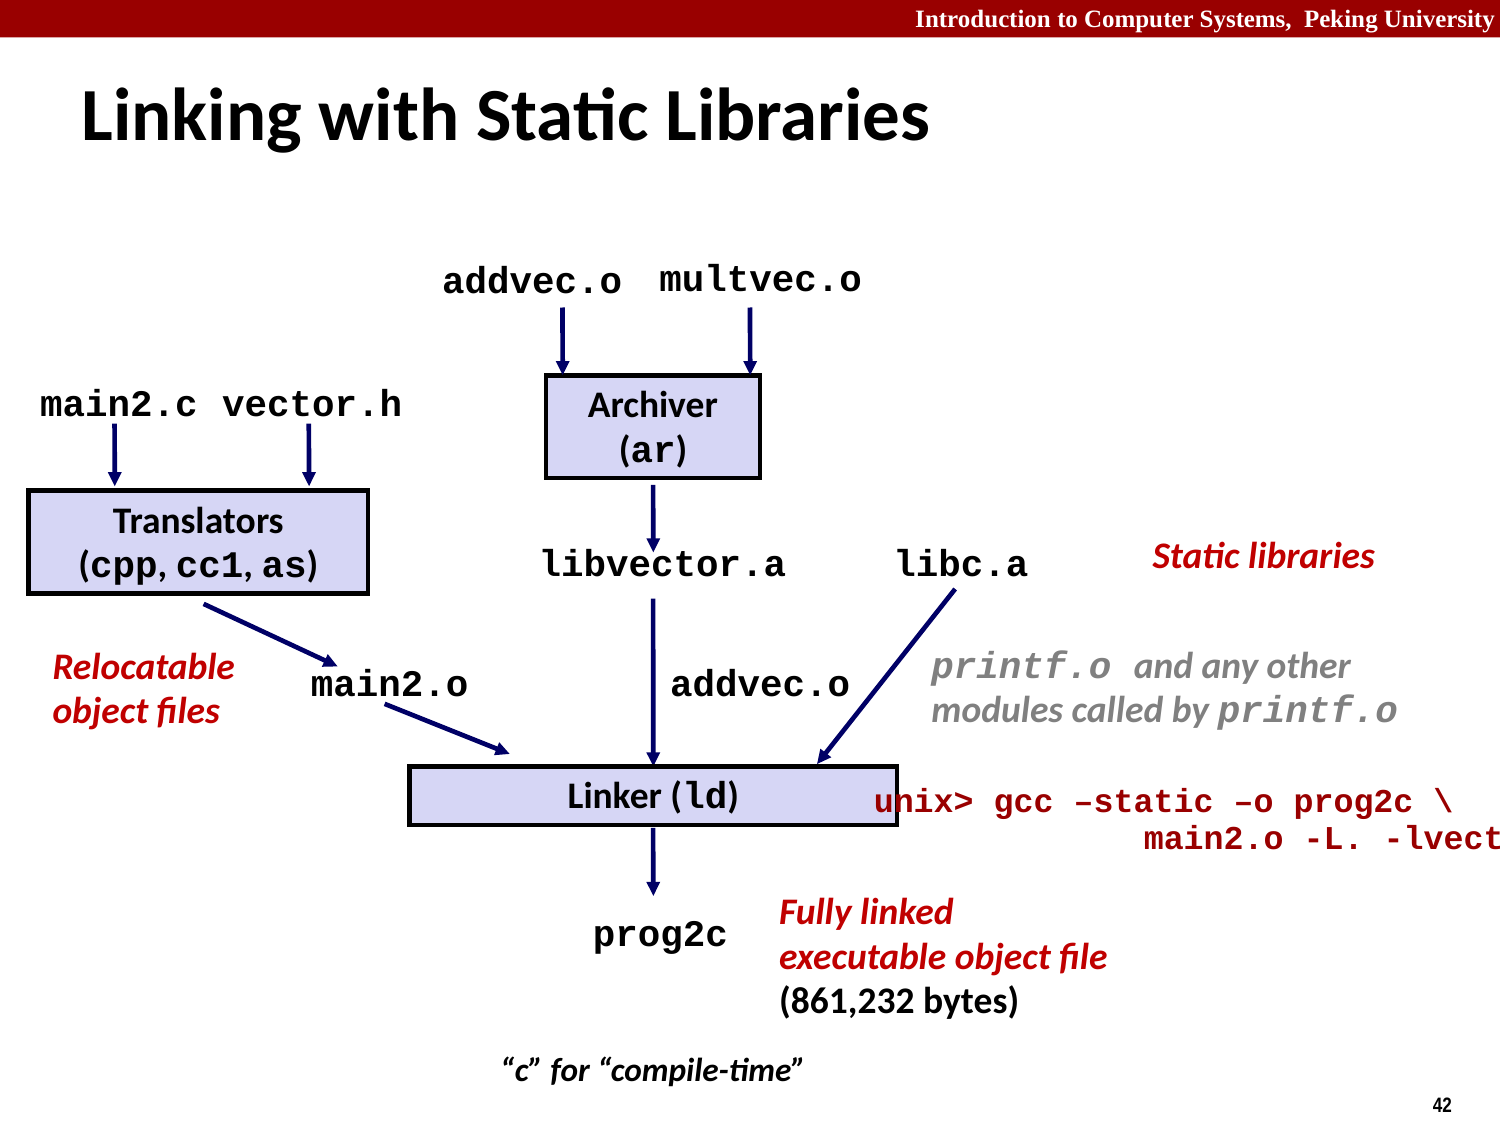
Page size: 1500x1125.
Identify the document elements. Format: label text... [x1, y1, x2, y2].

text_box libc.a [878, 535, 1044, 593]
text_box [384, 703, 510, 756]
text_box Static libraries [1137, 526, 1391, 586]
text_box [647, 484, 660, 553]
text_box addvec.o [655, 655, 866, 713]
text_box Fully linked executable object file (861,232 bytes) [764, 882, 1124, 1030]
text_box libvector.a [523, 535, 801, 593]
text_box “c” for “compile-time” [485, 1041, 822, 1096]
text_box addvec.o [427, 252, 637, 310]
text_box [647, 827, 660, 896]
text_box main2.c [25, 374, 207, 433]
text_box printf.o and any other modules called by printf.o [916, 637, 1436, 740]
text_box [647, 598, 660, 766]
text_box [203, 603, 338, 667]
text_box [817, 588, 956, 764]
text_box Linker (ld) [409, 766, 898, 825]
text_box Archiver (ar) [546, 375, 761, 479]
text_box Translators (cpp, cc1, as) [28, 490, 369, 594]
text_box prog2c [578, 905, 743, 963]
text_box main2.o [295, 655, 484, 713]
text_box [302, 423, 316, 487]
text_box [743, 308, 757, 376]
title Linking with Static Libraries [66, 46, 988, 176]
text_box multvec.o [644, 249, 877, 308]
text_box [108, 433, 121, 487]
text_box Relocatable object files [37, 636, 251, 741]
text_box vector.h [207, 374, 417, 433]
text_box unix> gcc –static –o prog2c \ main2.o -L. -lvector [858, 774, 1500, 866]
text_box [556, 310, 569, 376]
